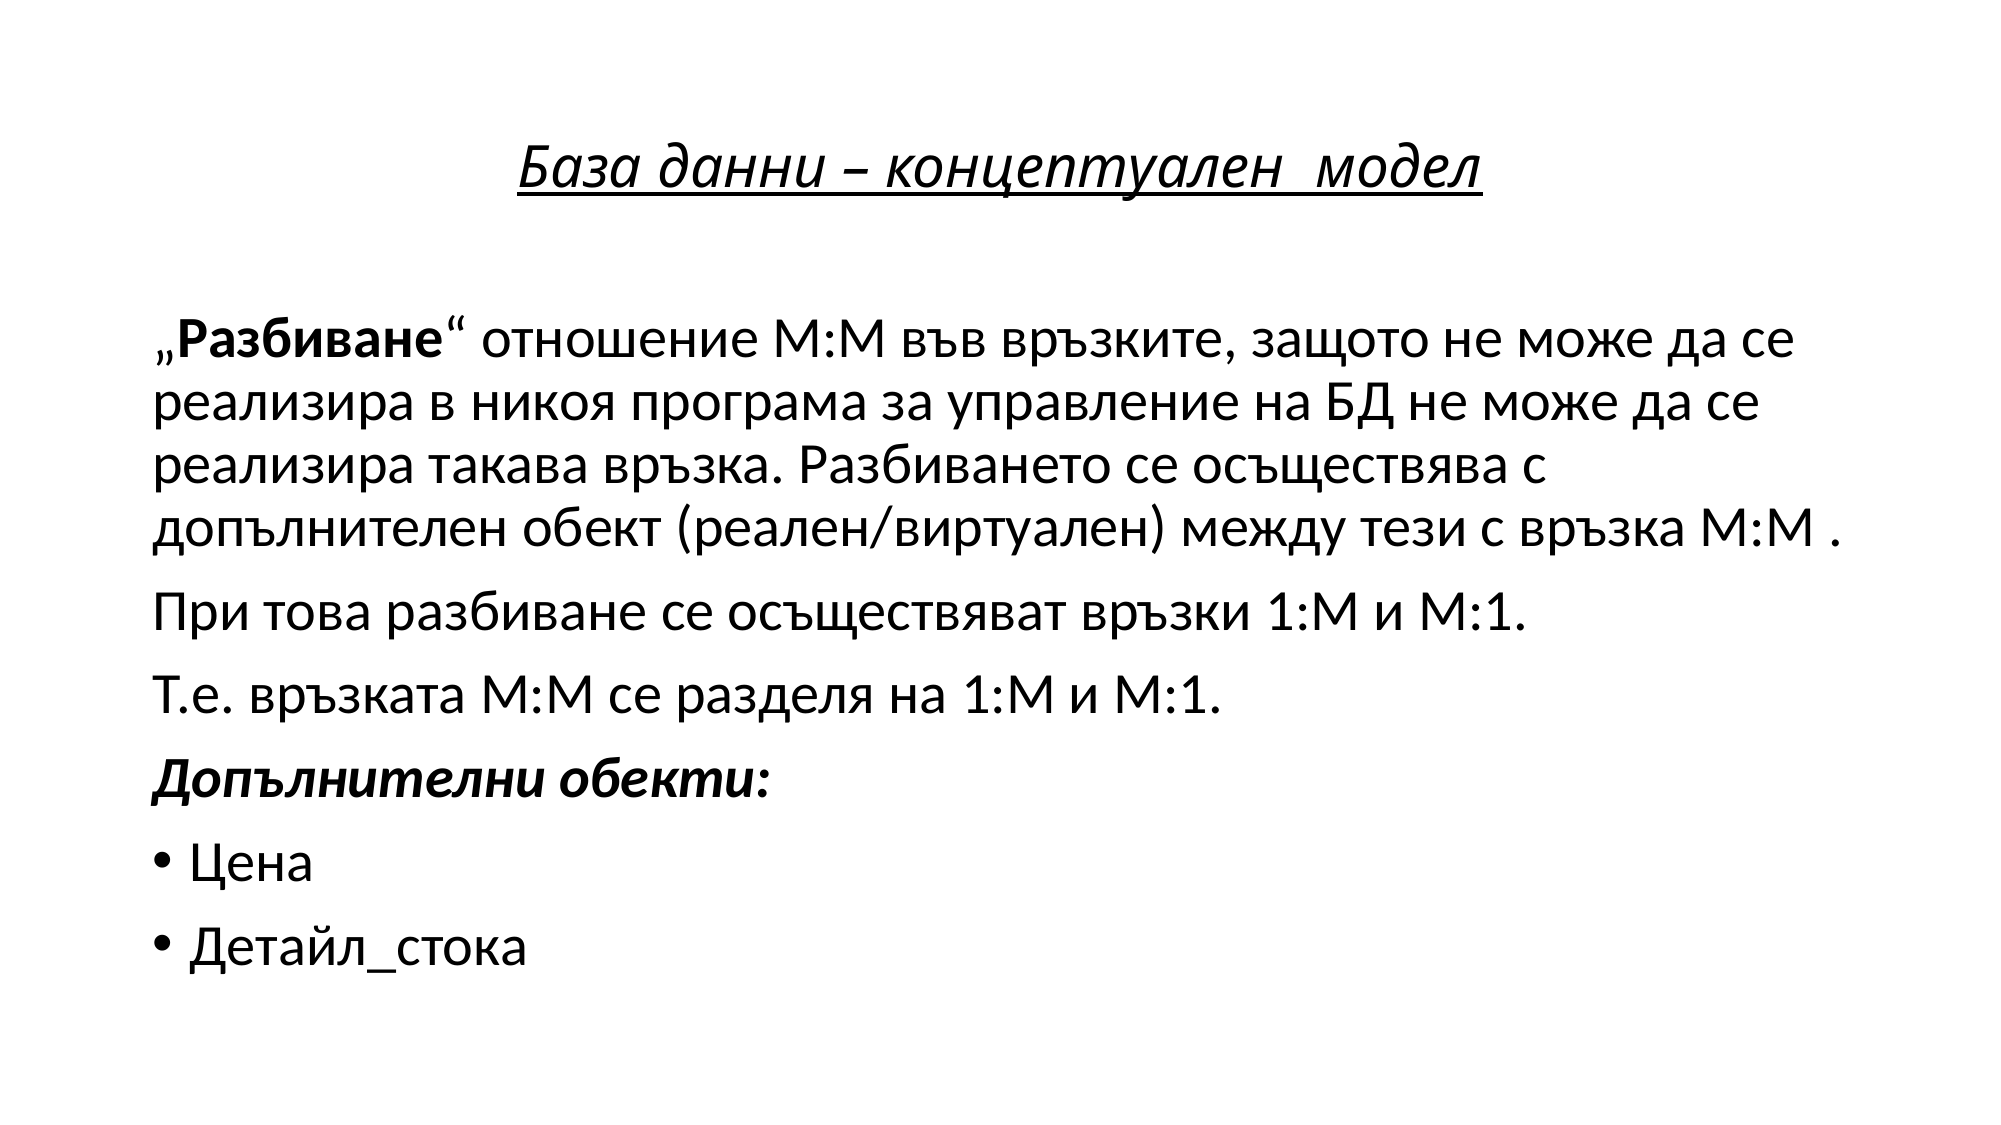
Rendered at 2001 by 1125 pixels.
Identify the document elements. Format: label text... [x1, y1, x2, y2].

list „Разбиване“ отношение М:М във връзките, защото не може да се реализира в никоя програма за управление на БД не може да се реализира такава връзка. Разбиването се осъществява с допълнителен обект (реален/виртуален) между тези с връзка М:М . При това разбиване се осъществяват връзки 1:М и М:1. Т.е. връзката М:М се разделя на 1:М и М:1. Допълнителни обекти: Цена Детайл_стока [137, 299, 1863, 1014]
title База данни – концептуален модел [137, 59, 1863, 278]
